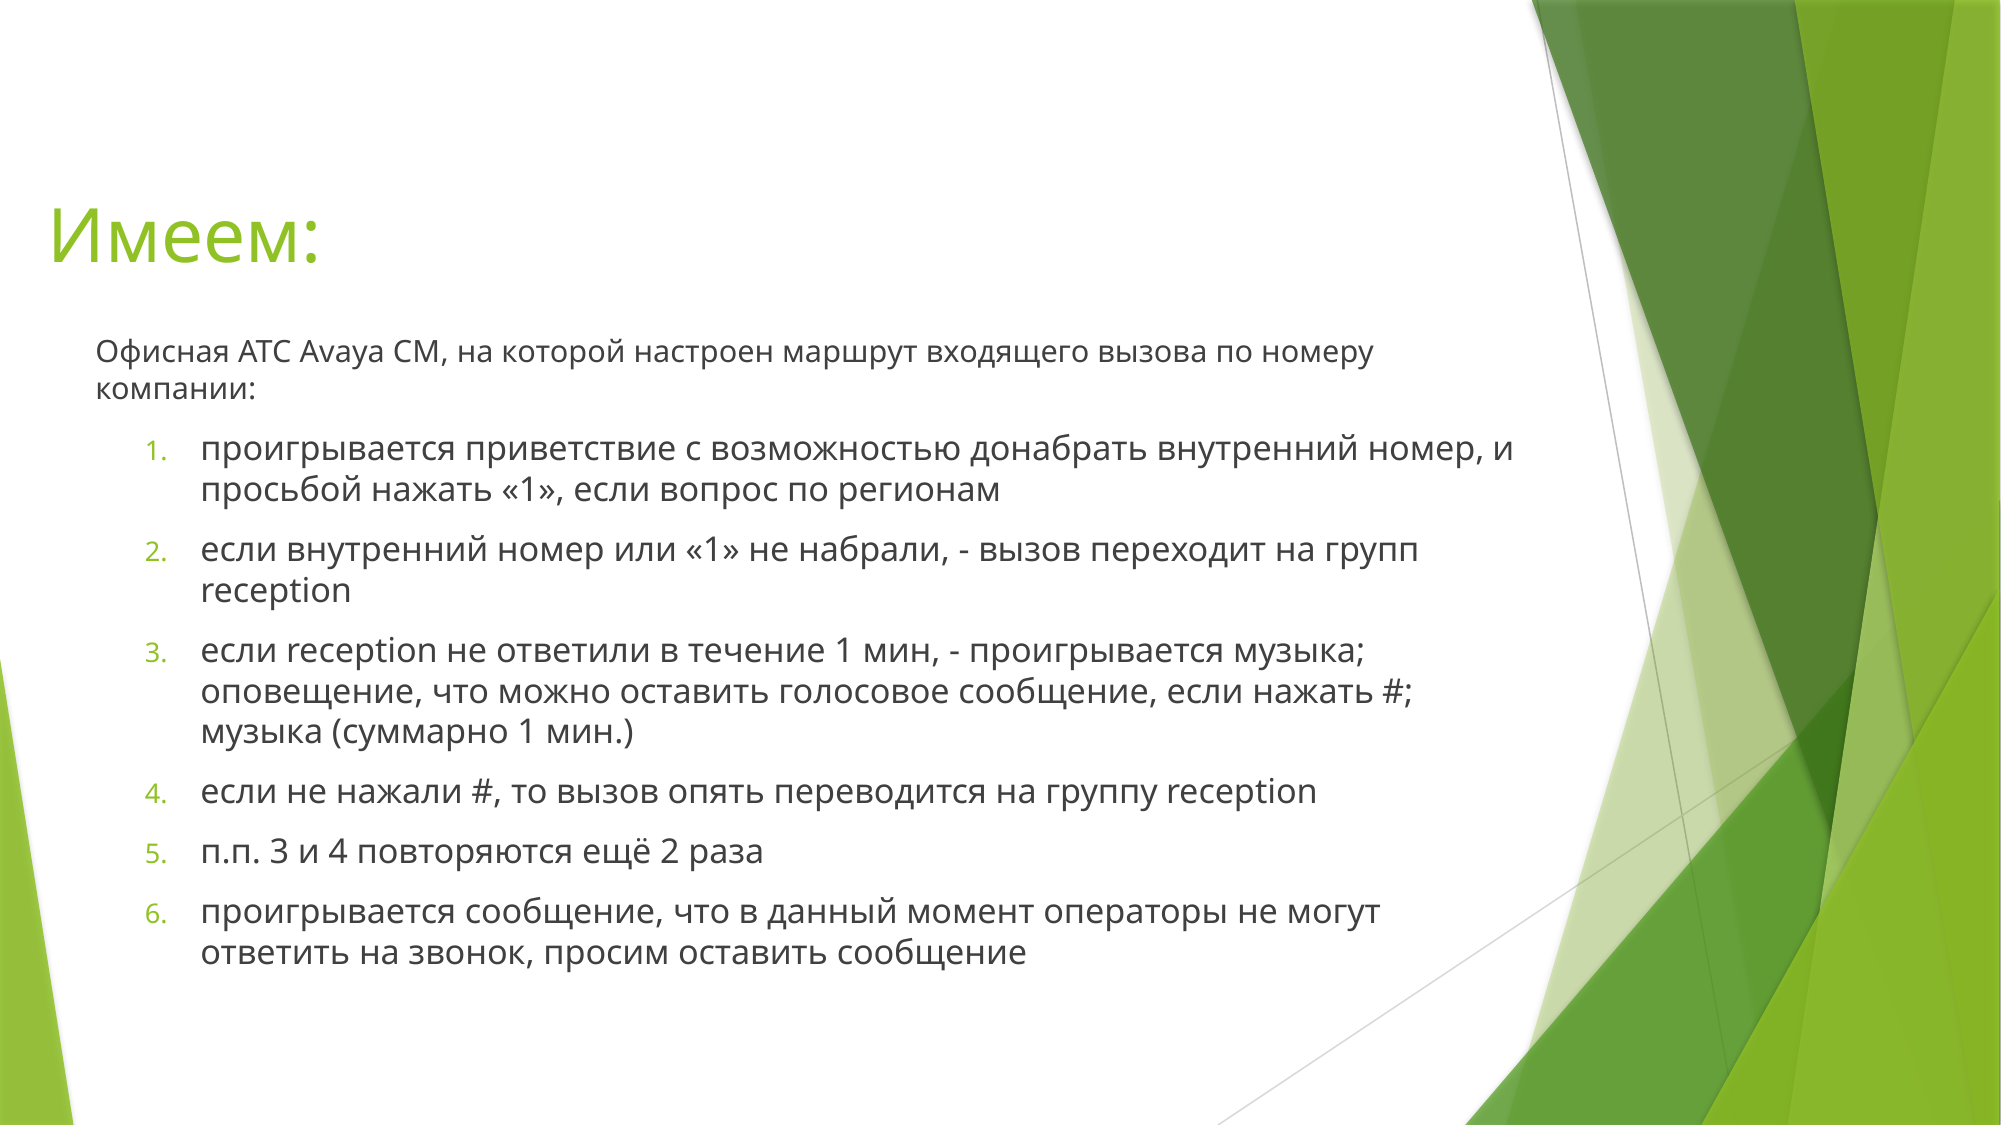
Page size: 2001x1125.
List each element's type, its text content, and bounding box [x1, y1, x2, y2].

list Офисная АТС Avaya CM, на которой настроен маршрут входящего вызова по номеру компании: [80, 324, 1491, 451]
title Имеем: [33, 180, 1444, 292]
text_box проигрывается приветствие с возможностью донабрать внутренний номер, и просьбой нажать «1», если вопрос по регионам если внутренний номер или «1» не набрали, - вызов переходит на групп reception если reception не ответили в течение 1 мин, - проигрывается музыка; оповещение, что можно оставить голосовое сообщение, если нажать #; музыка (суммарно 1 мин.) если не нажали #, то вызов опять переводится на группу reception п.п. 3 и 4 повторяются ещё 2 раза проигрывается сообщение, что в данный момент операторы не могут ответить на звонок, просим оставить сообщение [129, 419, 1541, 1021]
